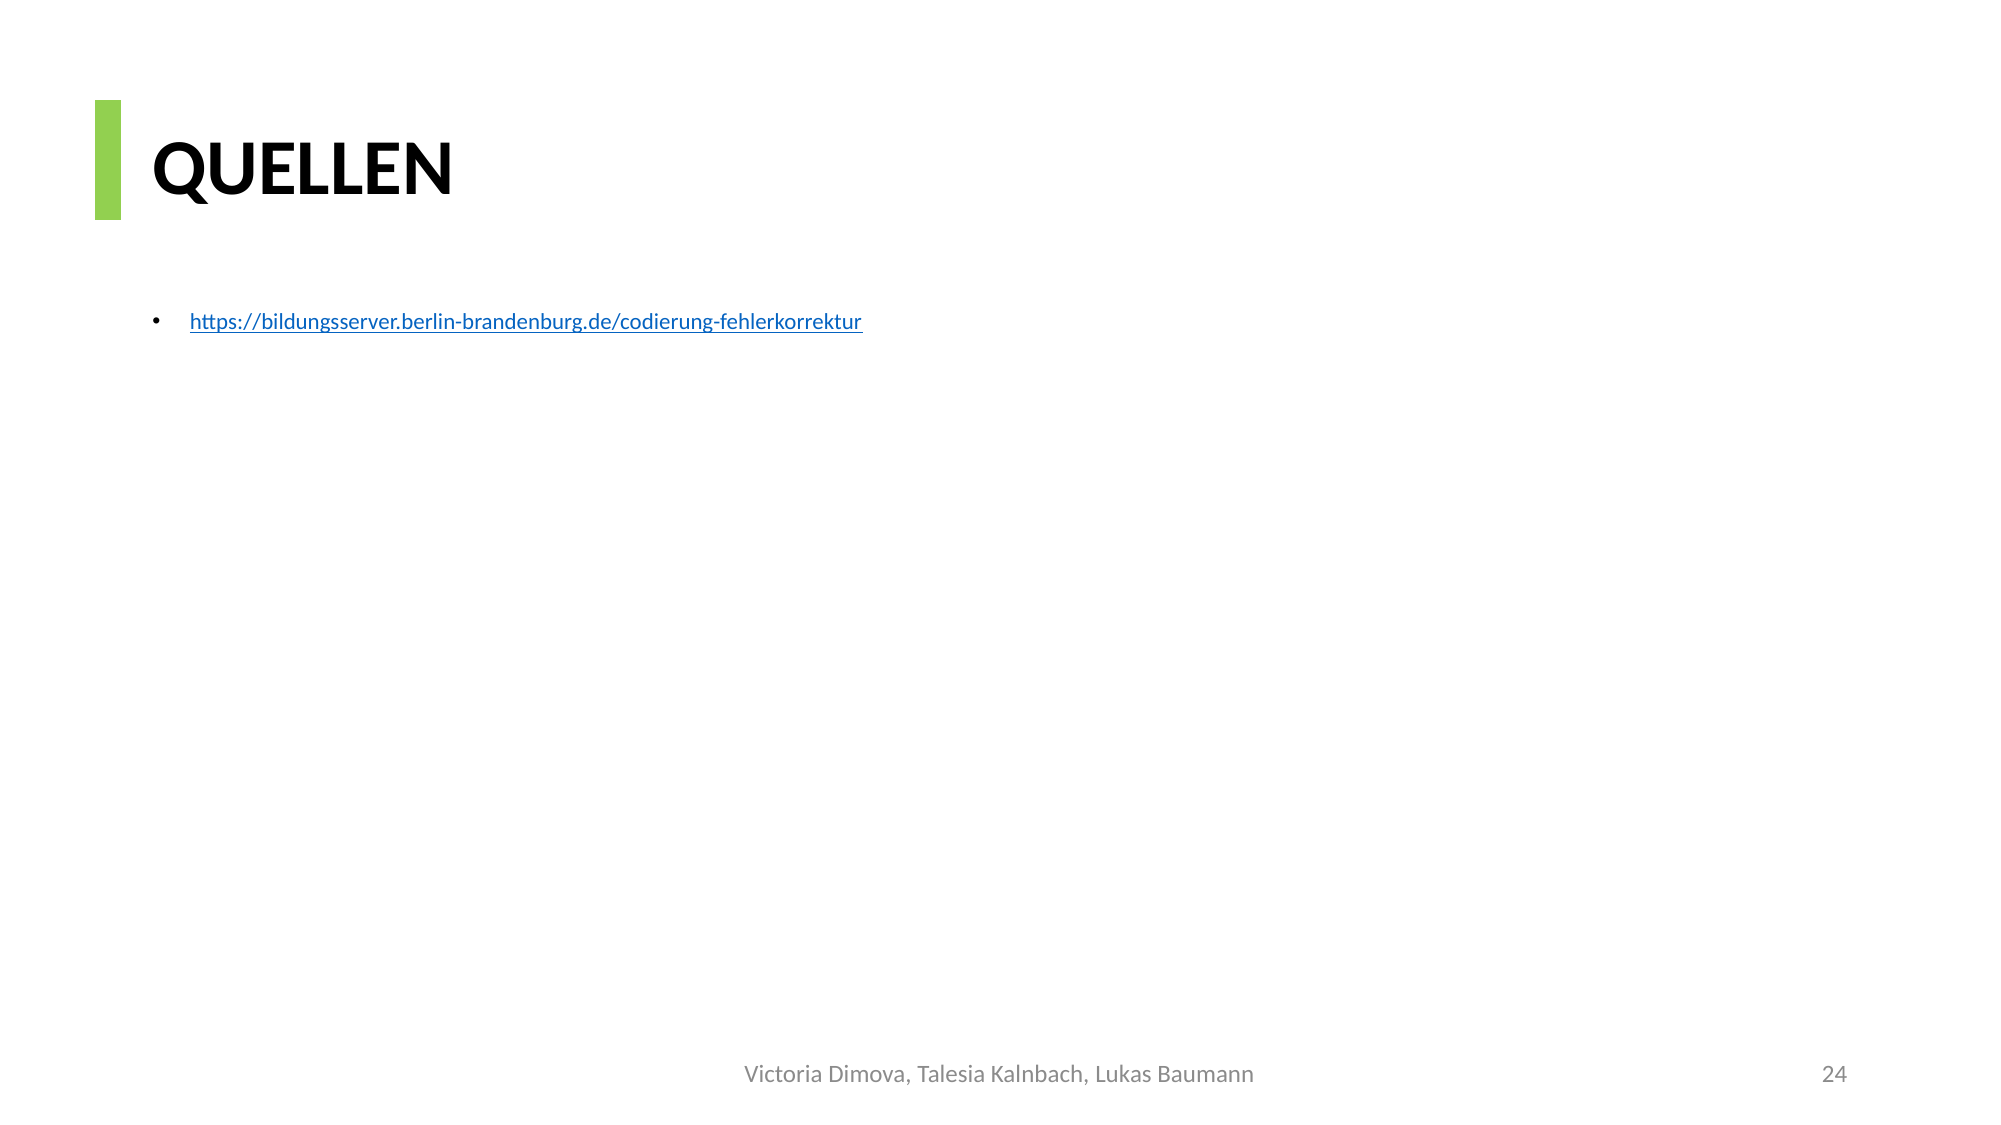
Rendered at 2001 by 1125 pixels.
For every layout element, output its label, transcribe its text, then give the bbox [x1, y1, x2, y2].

slide_number 24 [1412, 1042, 1863, 1103]
text_box [95, 100, 121, 220]
title QUELLEN [137, 59, 1863, 278]
list https://bildungsserver.berlin-brandenburg.de/codierung-fehlerkorrektur [137, 299, 1863, 1014]
footer Victoria Dimova, Talesia Kalnbach, Lukas Baumann [662, 1042, 1338, 1103]
